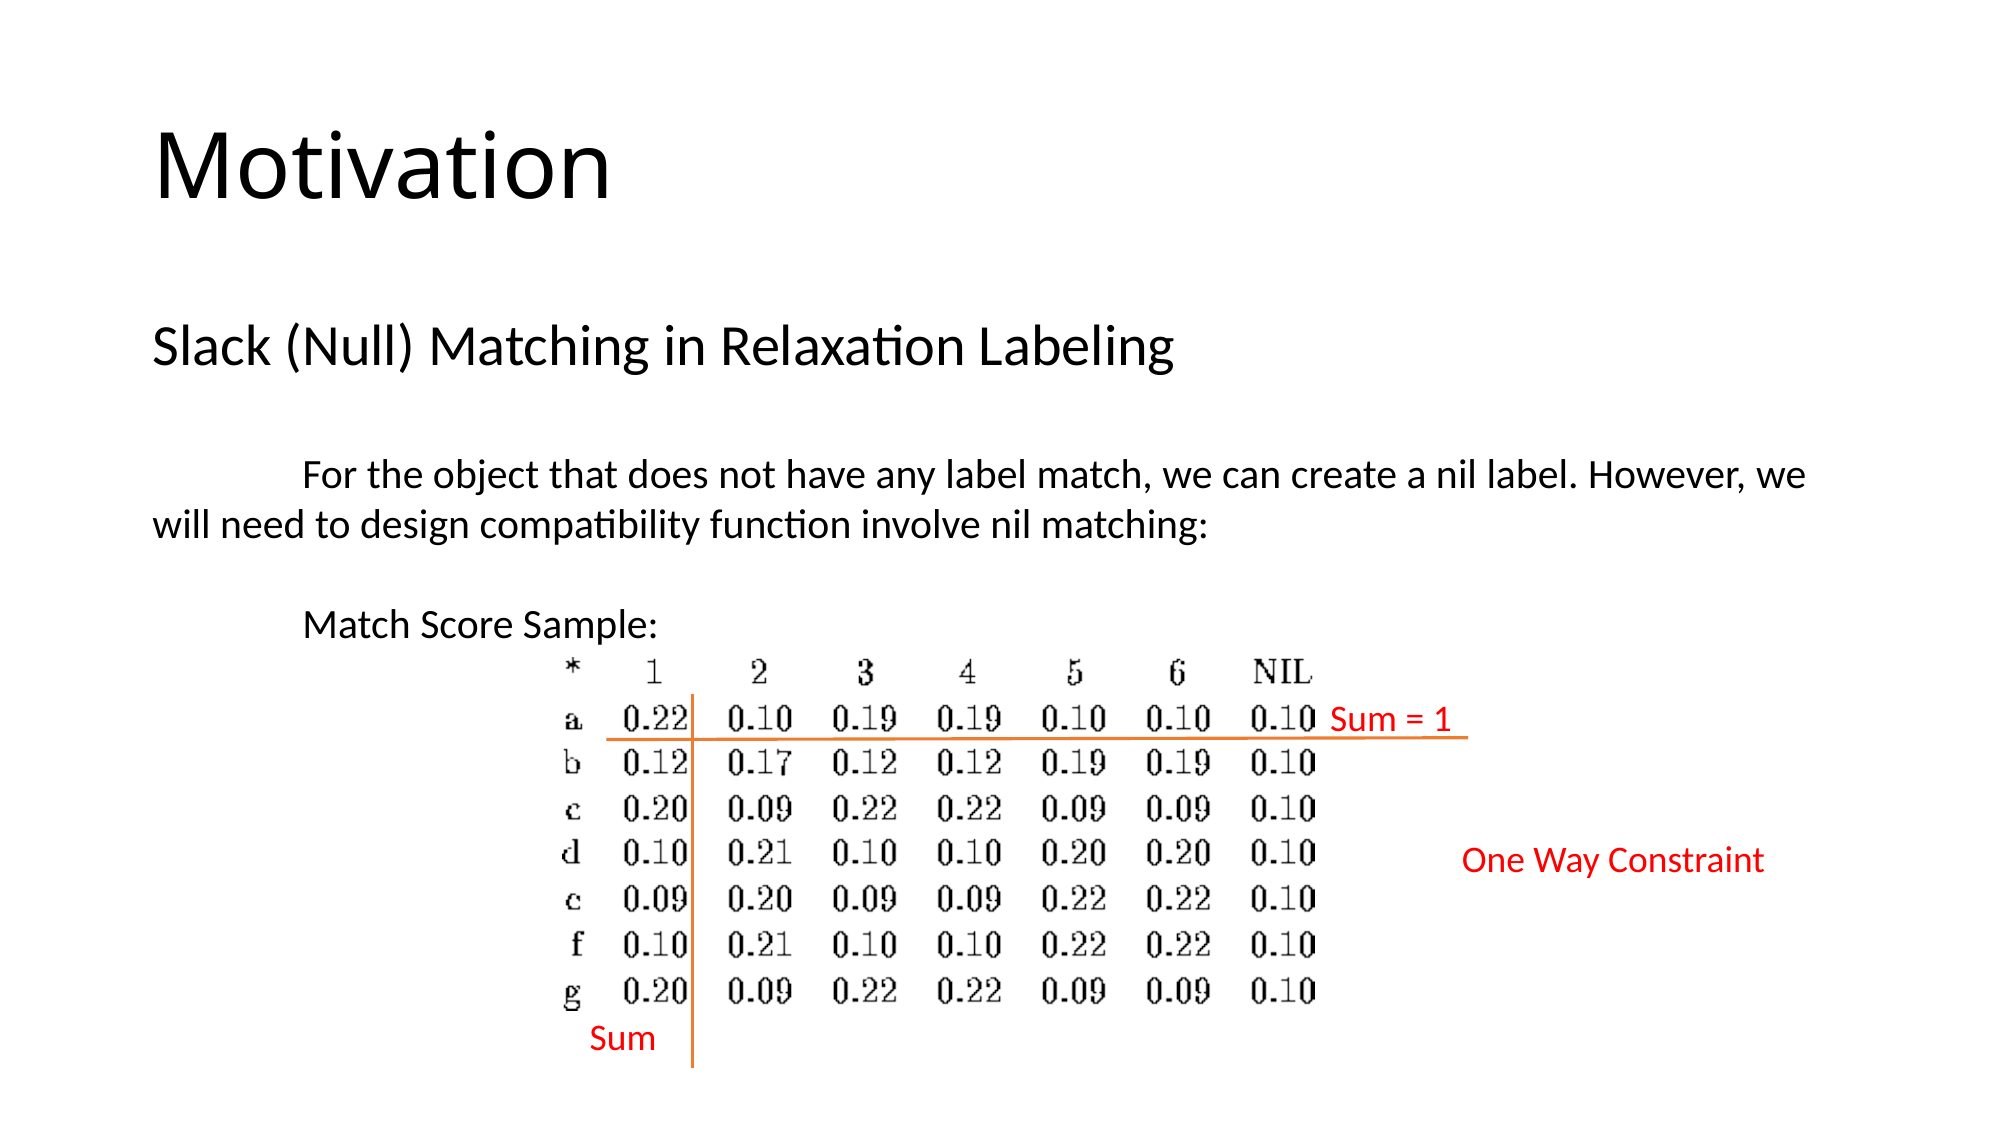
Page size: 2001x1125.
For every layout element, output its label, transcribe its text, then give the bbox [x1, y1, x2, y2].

picture [562, 657, 1315, 1011]
picture [693, 740, 1315, 1011]
text_box Sum = 1 [1315, 740, 1467, 747]
text_box One Way Constraint [1447, 827, 1780, 888]
title Motivation [137, 59, 1863, 278]
text_box Sum = 1 [1315, 686, 1467, 737]
